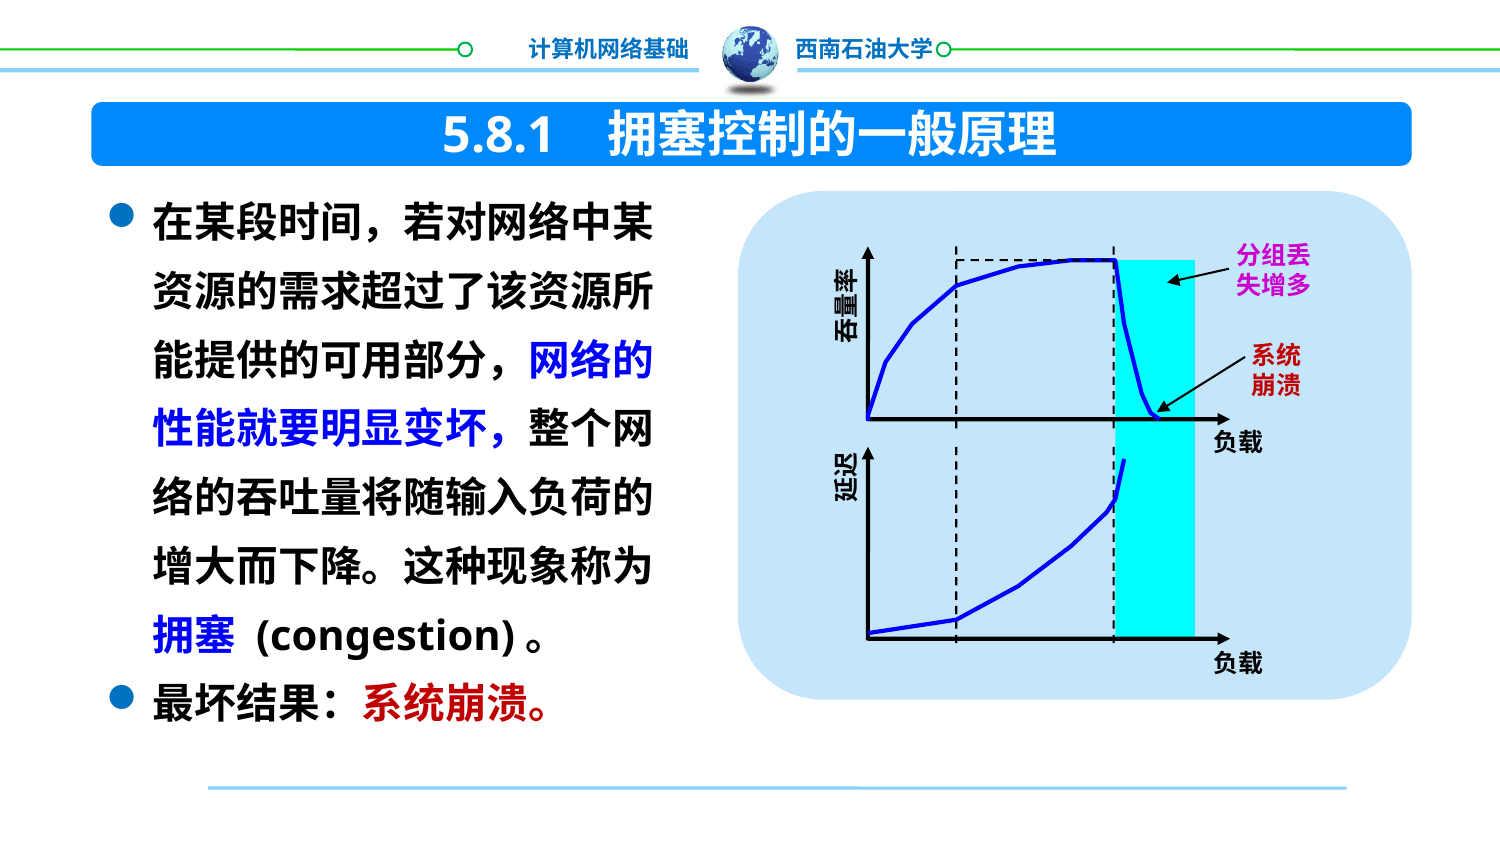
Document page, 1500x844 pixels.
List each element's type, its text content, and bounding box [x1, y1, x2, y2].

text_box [822, 232, 1336, 682]
text_box 5.8.1 拥塞控制的一般原理 [427, 95, 1073, 170]
text_box [1073, 102, 1412, 166]
text_box [91, 102, 427, 166]
picture [720, 24, 780, 95]
text_box 在某段时间，若对网络中某资源的需求超过了该资源所能提供的可用部分，网络的性能就要明显变坏，整个网络的吞吐量将随输入负荷的增大而下降。这种现象称为拥塞 (congestion)。 最坏结果：系统崩溃。 [91, 169, 674, 735]
text_box [735, 188, 1414, 702]
